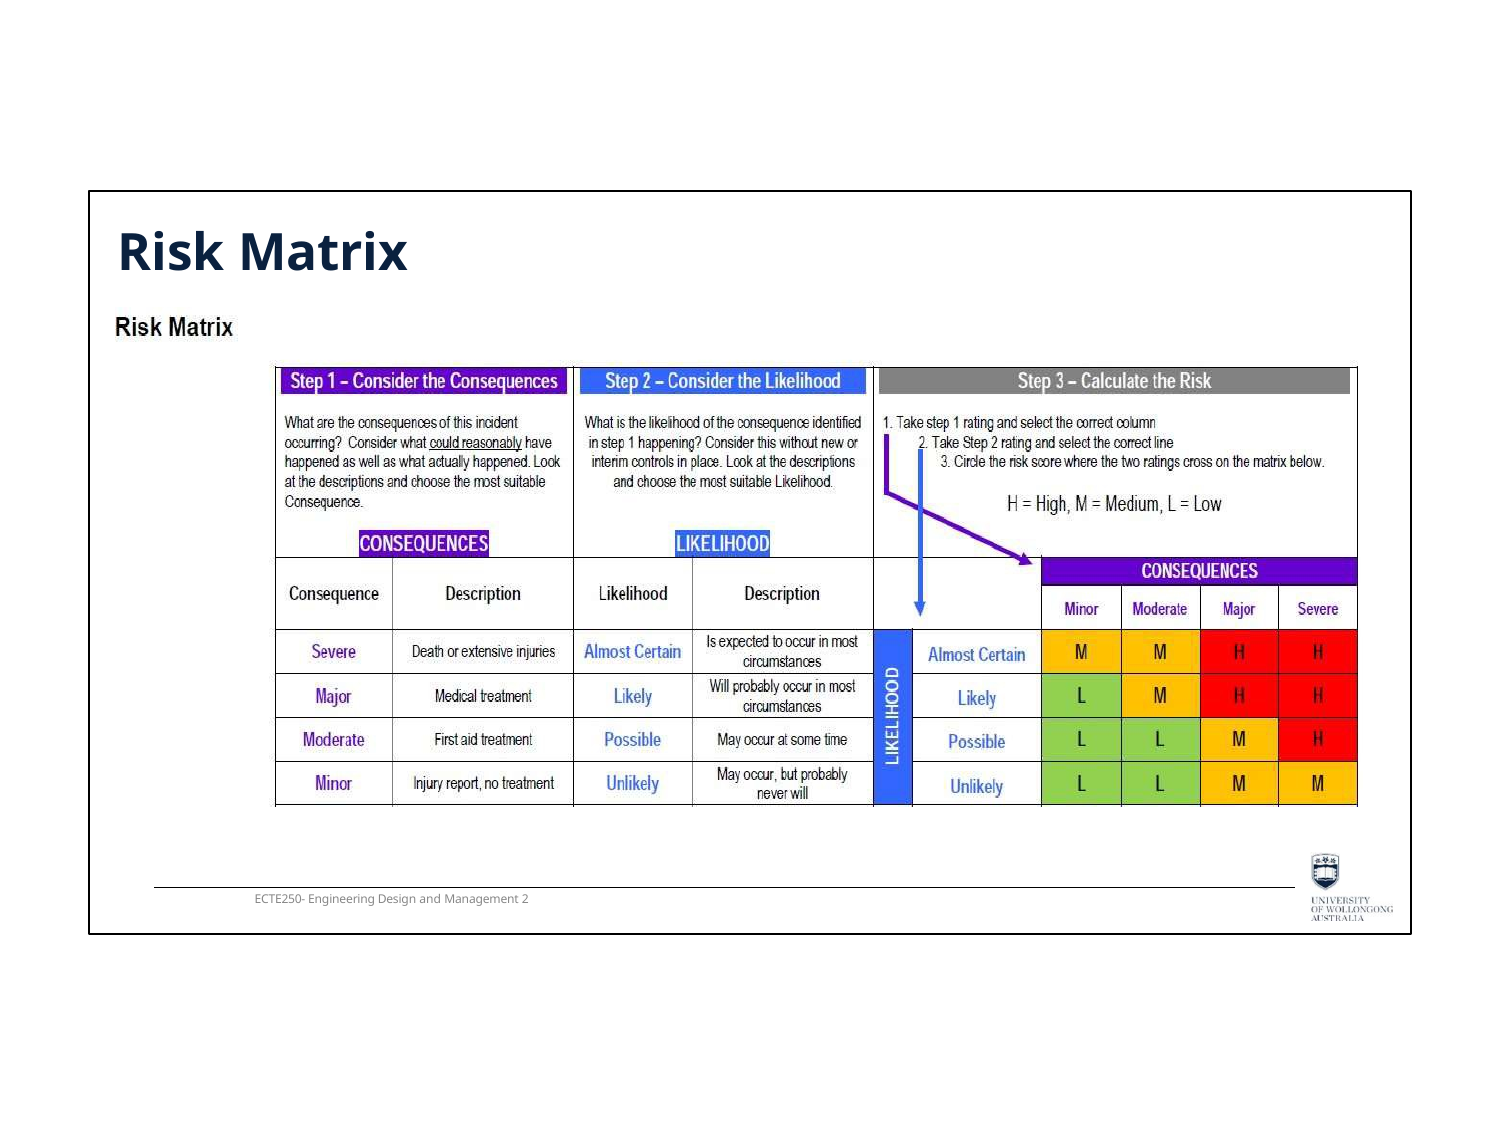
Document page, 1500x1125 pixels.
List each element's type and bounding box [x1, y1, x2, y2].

picture [115, 307, 1363, 807]
text_box [153, 852, 1393, 921]
text_box [89, 191, 1411, 934]
